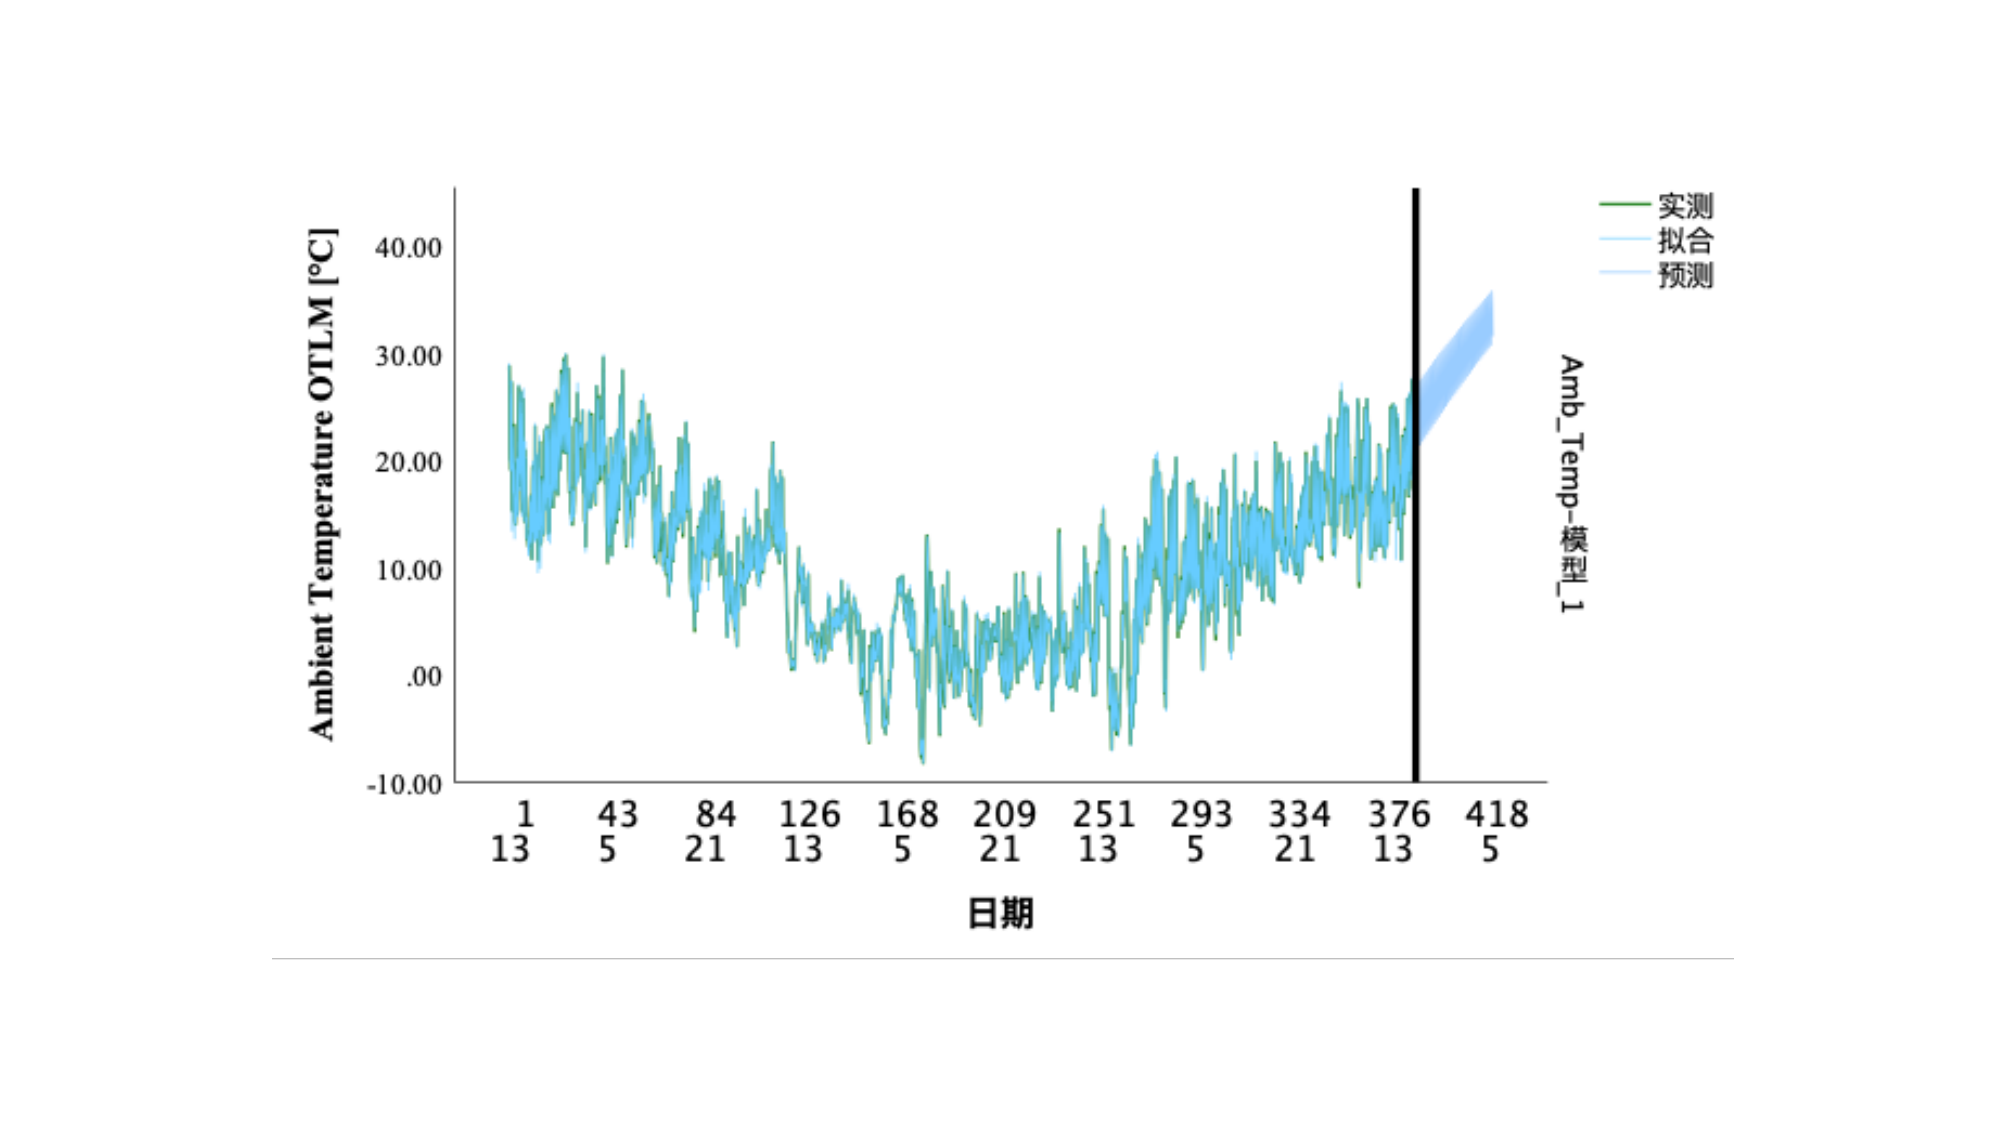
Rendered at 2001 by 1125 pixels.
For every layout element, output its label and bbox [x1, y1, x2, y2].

picture [271, 180, 1734, 1010]
